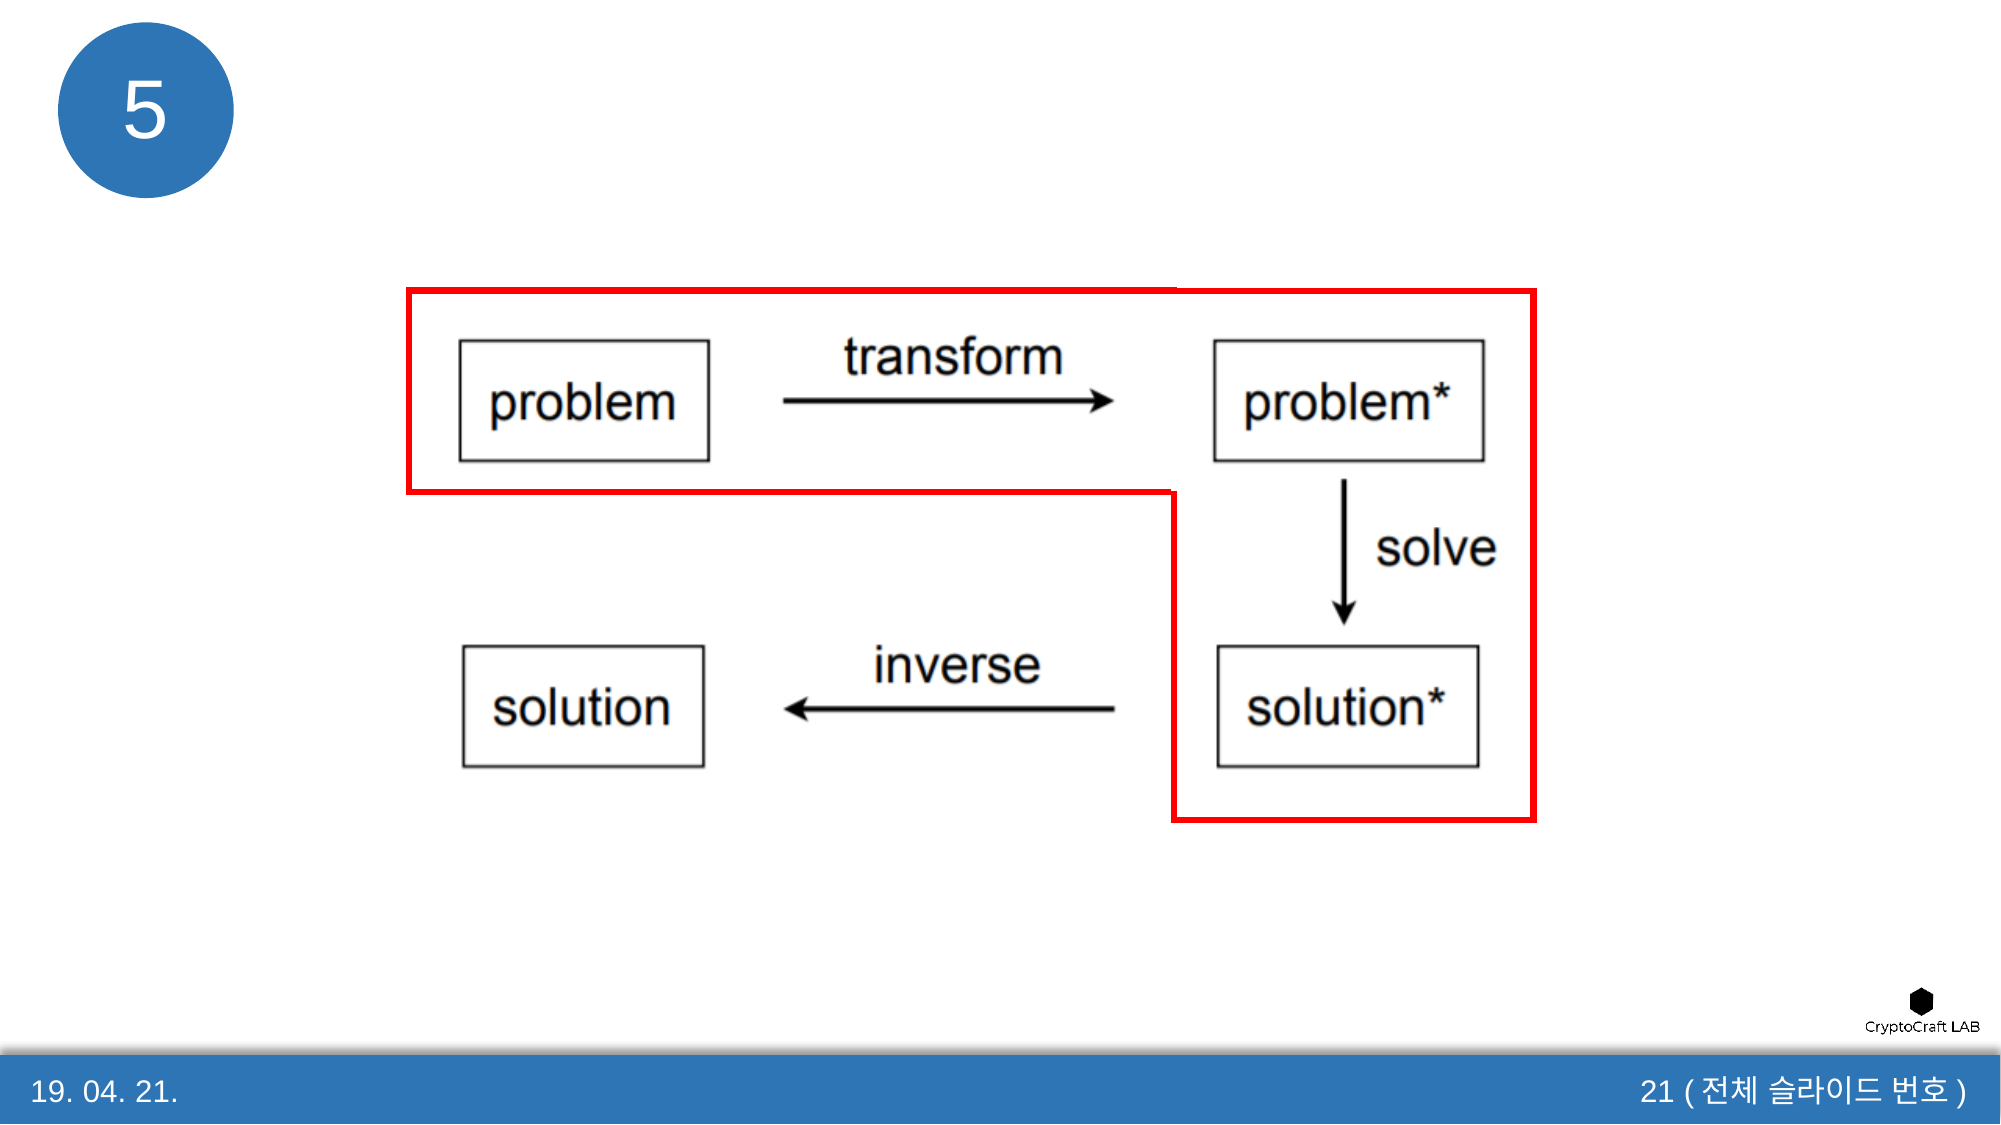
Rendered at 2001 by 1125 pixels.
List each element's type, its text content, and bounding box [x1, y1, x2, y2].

picture [1856, 978, 1989, 1044]
list 5 [101, 66, 191, 156]
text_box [346, 235, 1686, 889]
